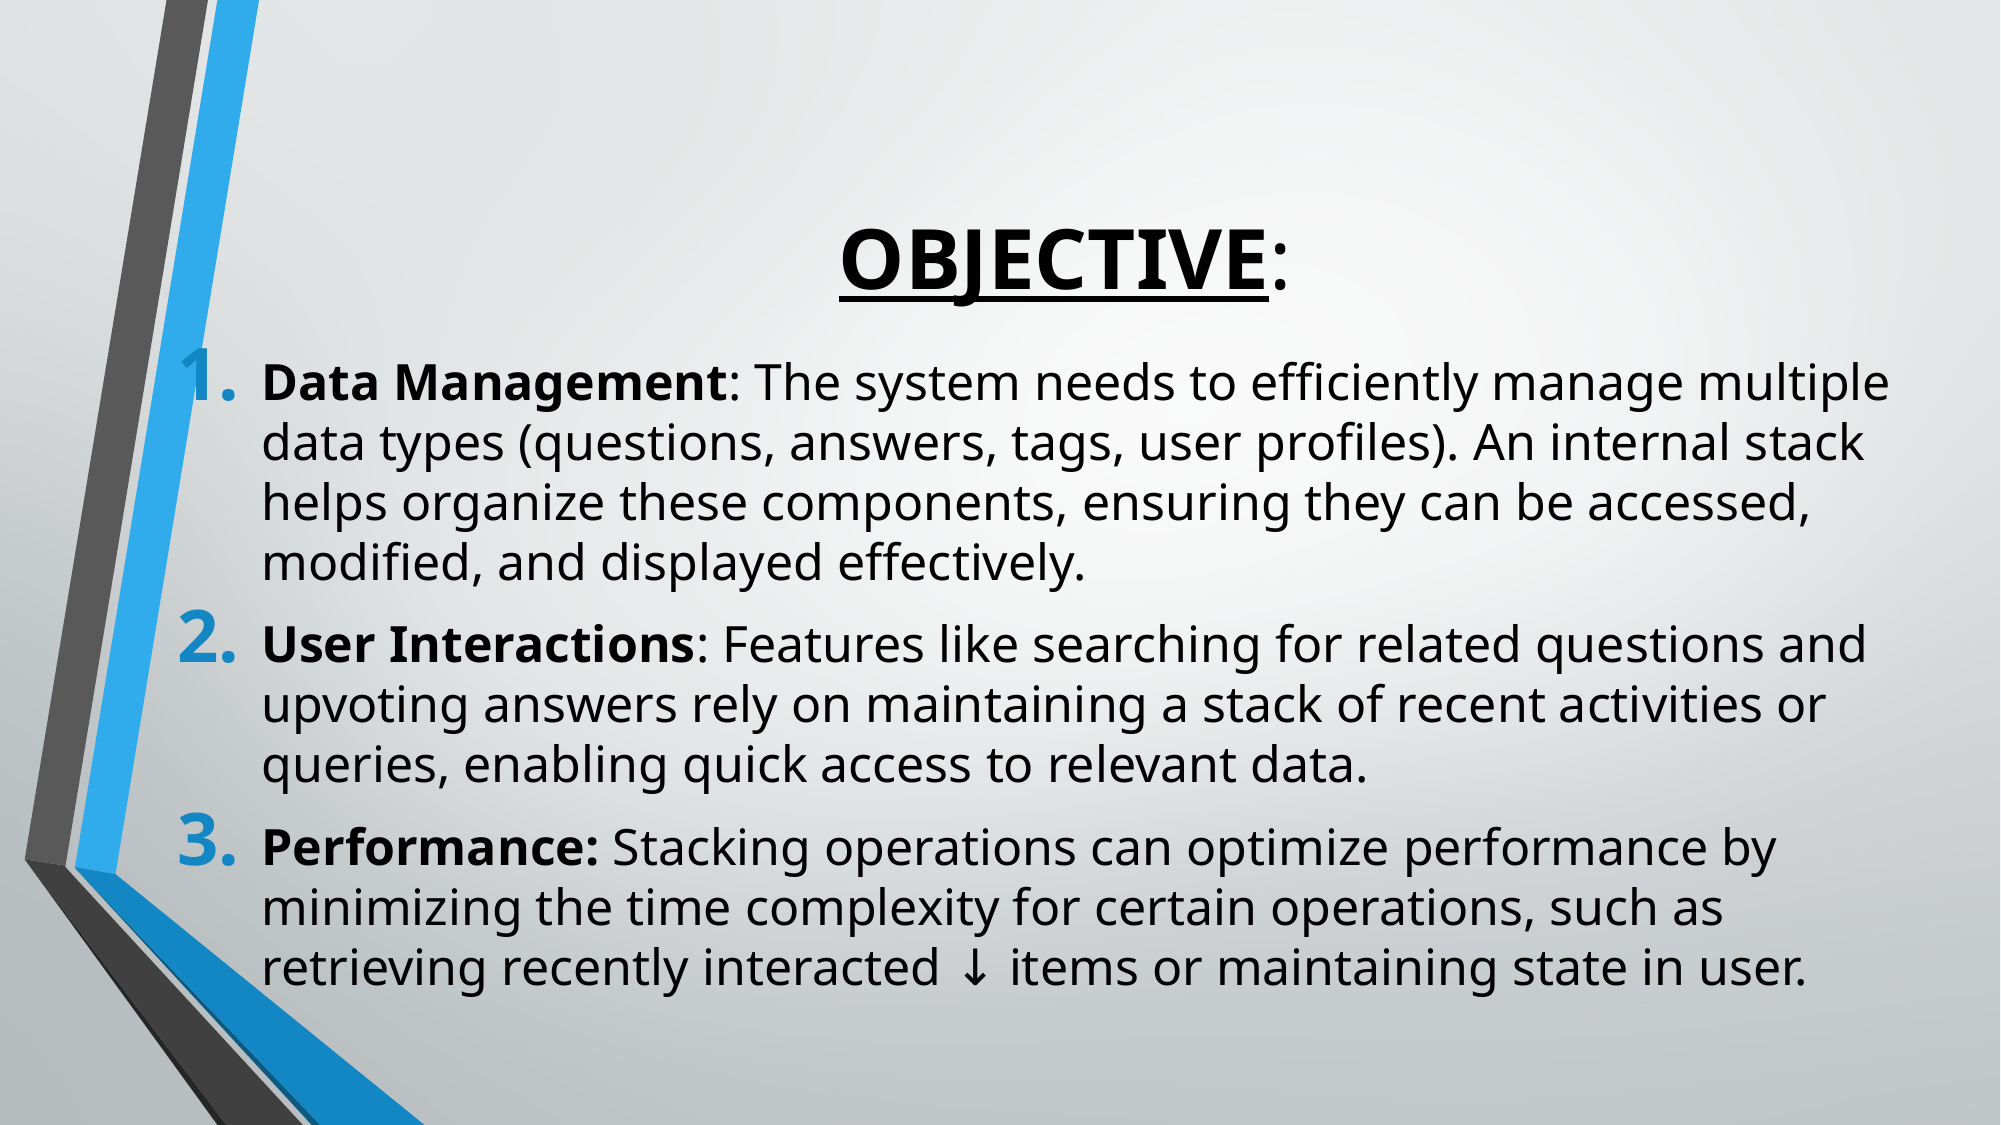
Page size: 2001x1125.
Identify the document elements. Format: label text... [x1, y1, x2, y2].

list Data Management: The system needs to efficiently manage multiple data types (questions, answers, tags, user profiles). An internal stack helps organize these components, ensuring they can be accessed, modified, and displayed effectively. User Interactions: Features like searching for related questions and upvoting answers rely on maintaining a stack of recent activities or queries, enabling quick access to relevant data. Performance: Stacking operations can optimize performance by minimizing the time complexity for certain operations, such as retrieving recently interacted ↓ items or maintaining state in user. [162, 280, 1972, 1066]
title OBJECTIVE: [243, 112, 1887, 280]
